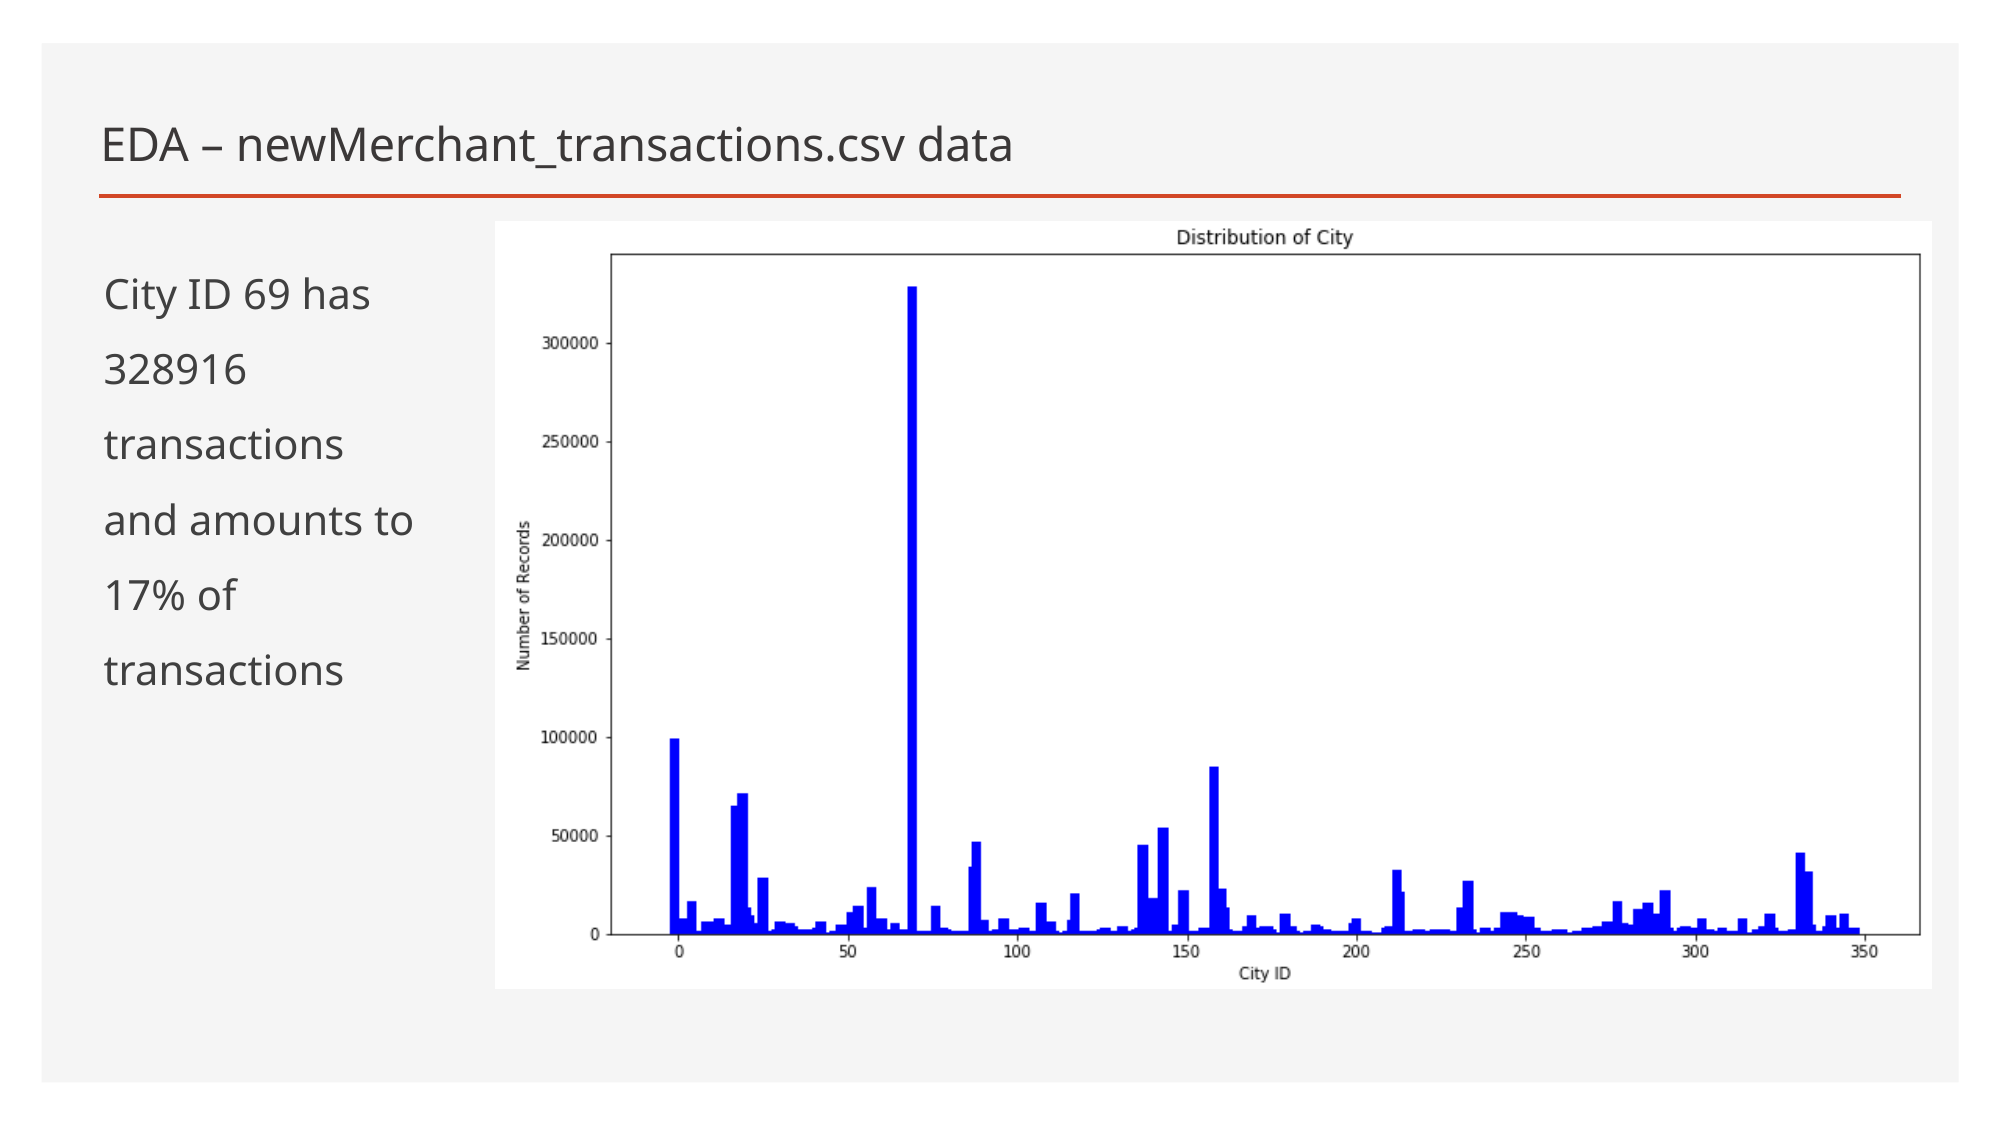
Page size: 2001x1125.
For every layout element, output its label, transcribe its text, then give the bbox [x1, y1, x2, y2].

list City ID 69 has 328916 transactions and amounts to 17% of transactions [88, 235, 439, 888]
picture [495, 221, 1932, 989]
title EDA – newMerchant_transactions.csv data [85, 73, 1214, 179]
